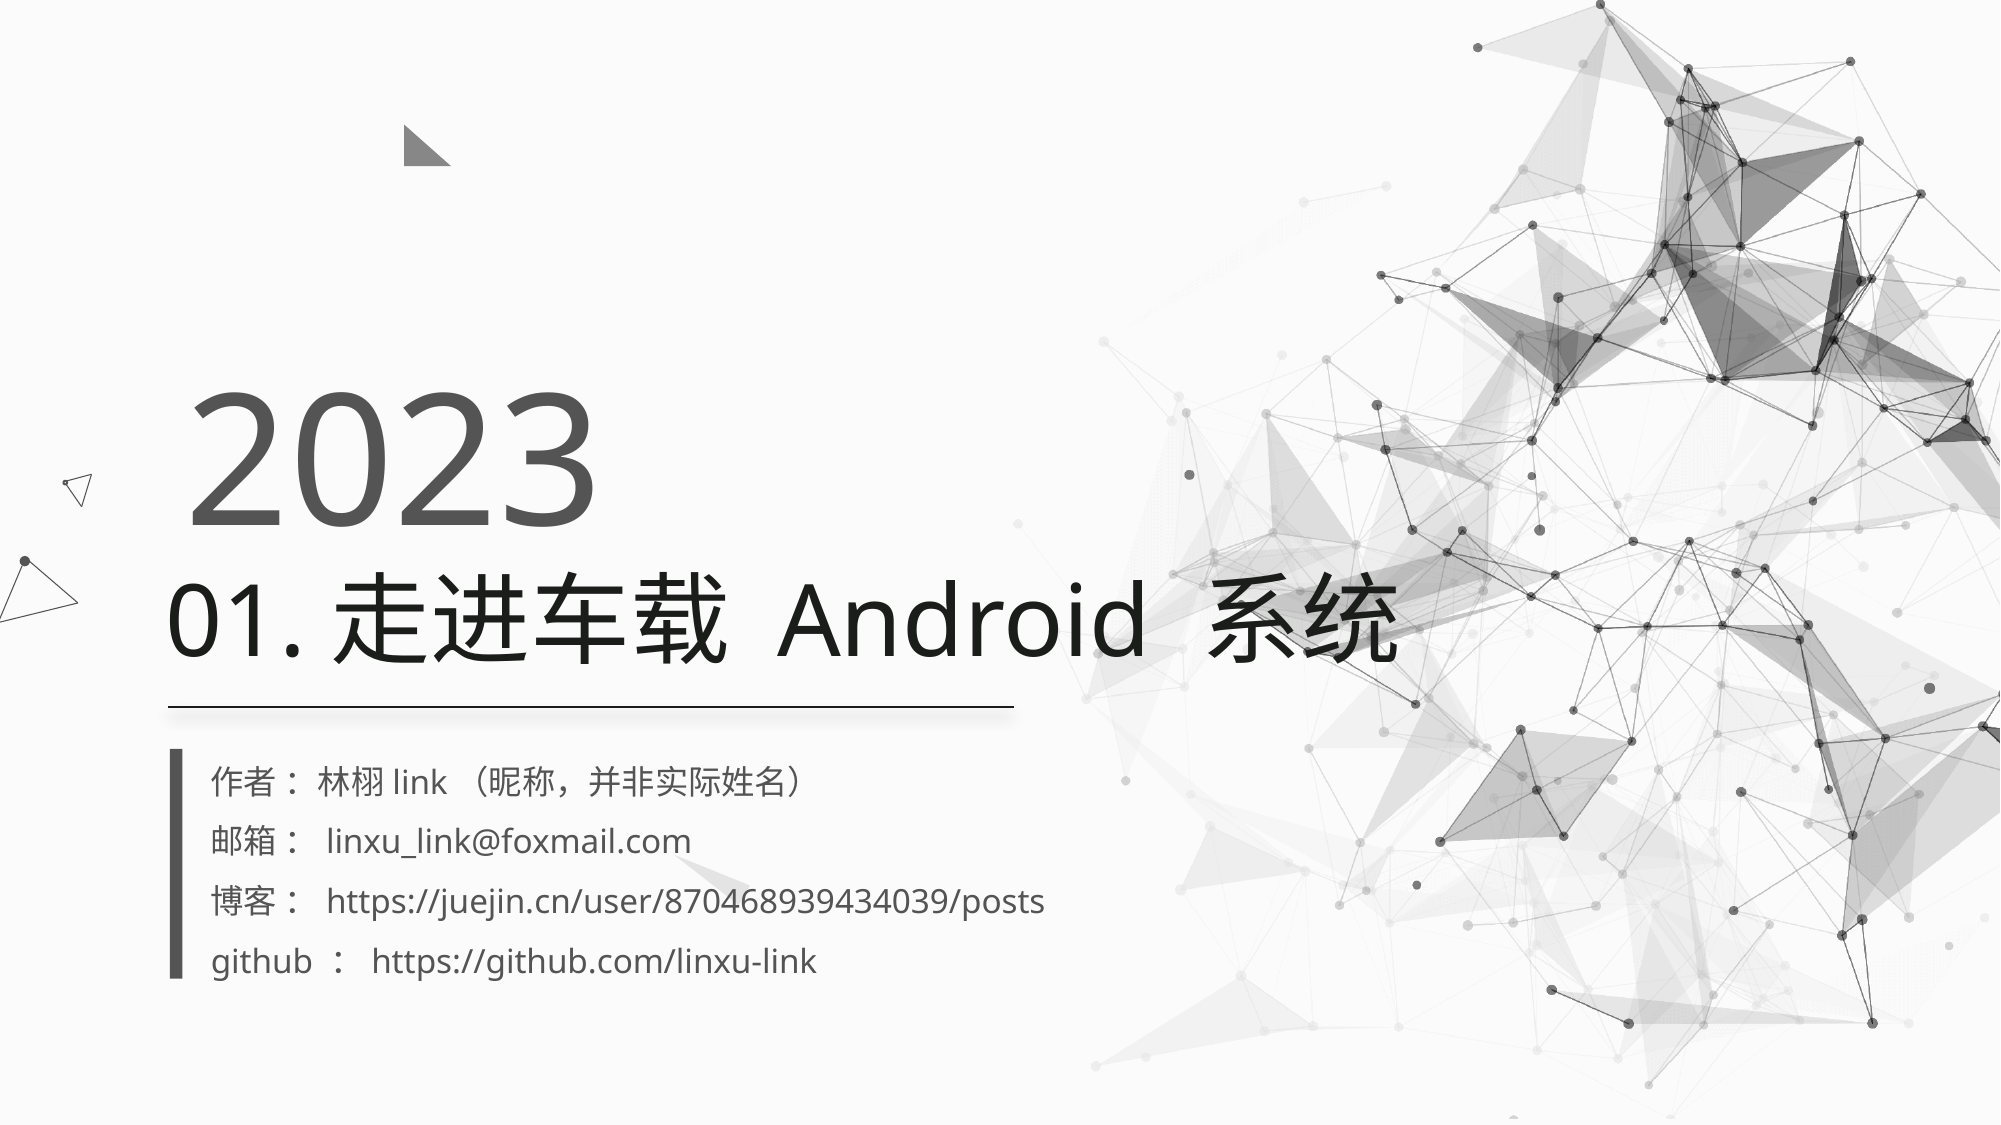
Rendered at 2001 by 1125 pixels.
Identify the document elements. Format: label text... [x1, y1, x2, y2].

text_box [64, 474, 92, 482]
text_box 0 [274, 335, 359, 570]
text_box 2 [169, 335, 254, 570]
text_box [81, 482, 92, 507]
text_box [19, 555, 29, 567]
text_box [62, 480, 69, 486]
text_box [70, 482, 78, 509]
text_box 2 [378, 335, 463, 570]
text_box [0, 602, 78, 623]
text_box [403, 122, 454, 168]
text_box [169, 748, 183, 980]
text_box 作者 ：林栩link（昵称，并非实际姓名） 邮箱 ：linxu_link@foxmail.com 博客 ：https://juejin.cn/user/870468939434039/posts github ：https://github.com/linxu-link [196, 733, 1013, 988]
text_box 3 [483, 335, 568, 570]
text_box 01.走进车载 Android 系统 [150, 548, 1013, 684]
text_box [25, 558, 78, 603]
picture [1013, 0, 2000, 1125]
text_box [1, 564, 19, 602]
